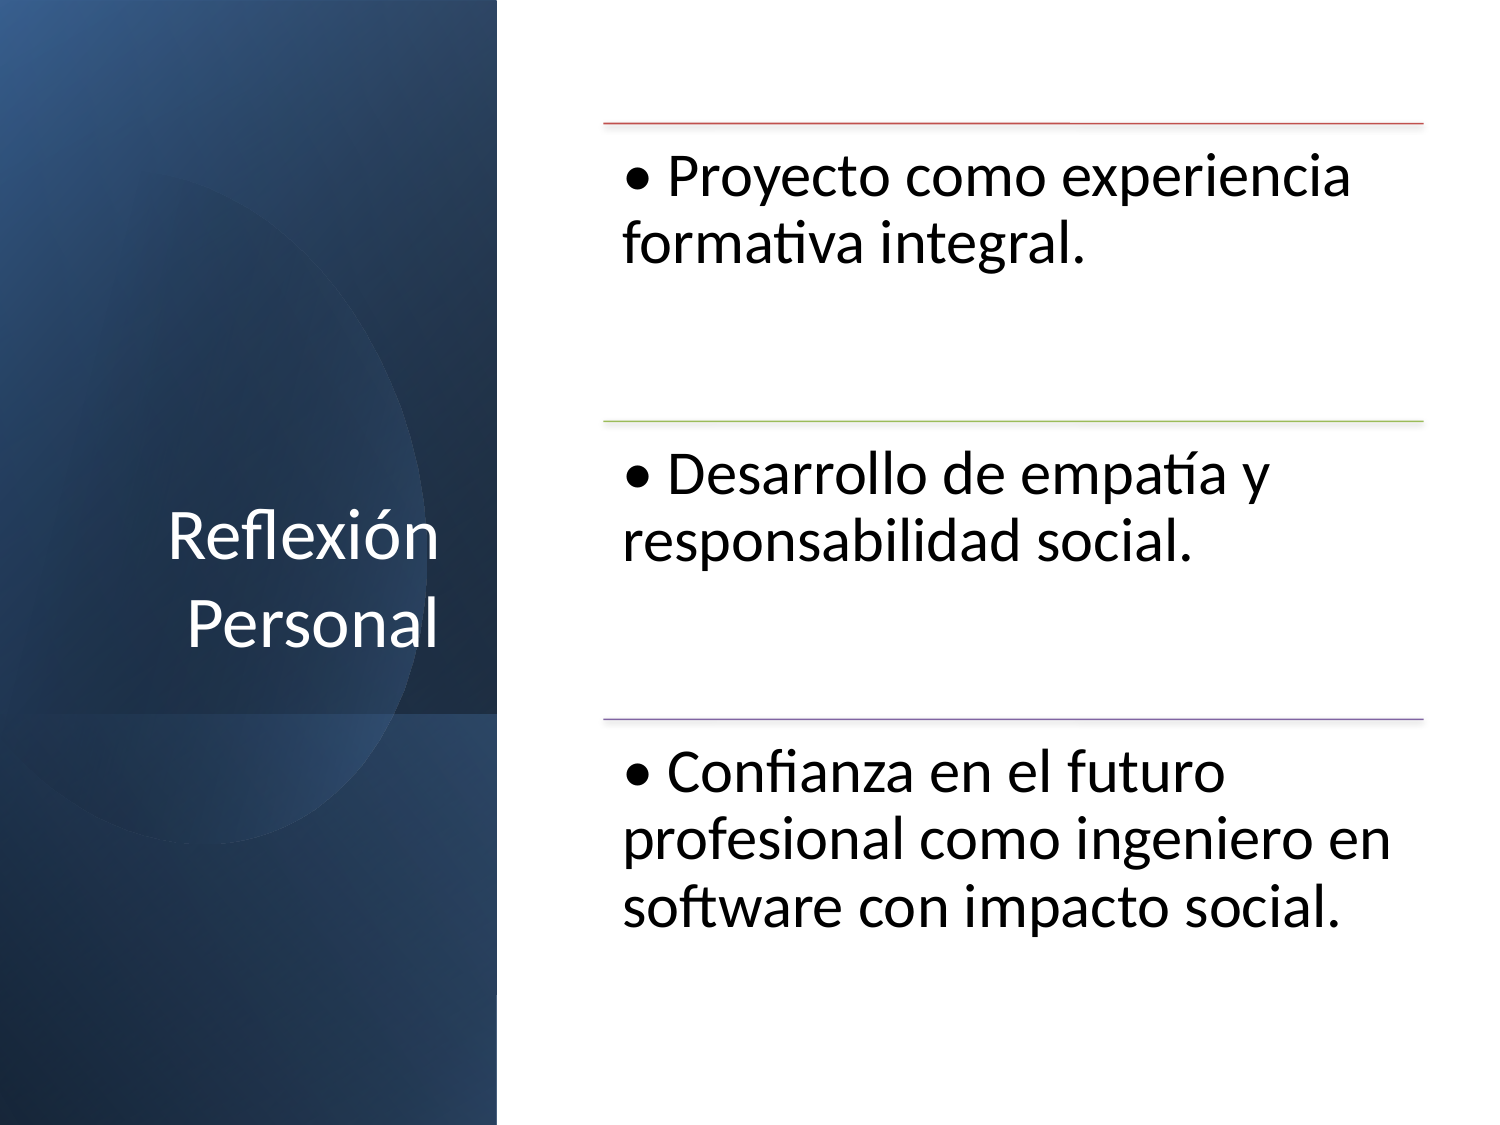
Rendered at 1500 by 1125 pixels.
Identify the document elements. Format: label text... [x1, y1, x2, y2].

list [603, 122, 1424, 1018]
title Reflexión Personal [72, 276, 456, 670]
text_box [499, 0, 1500, 1125]
text_box [0, 0, 499, 1125]
